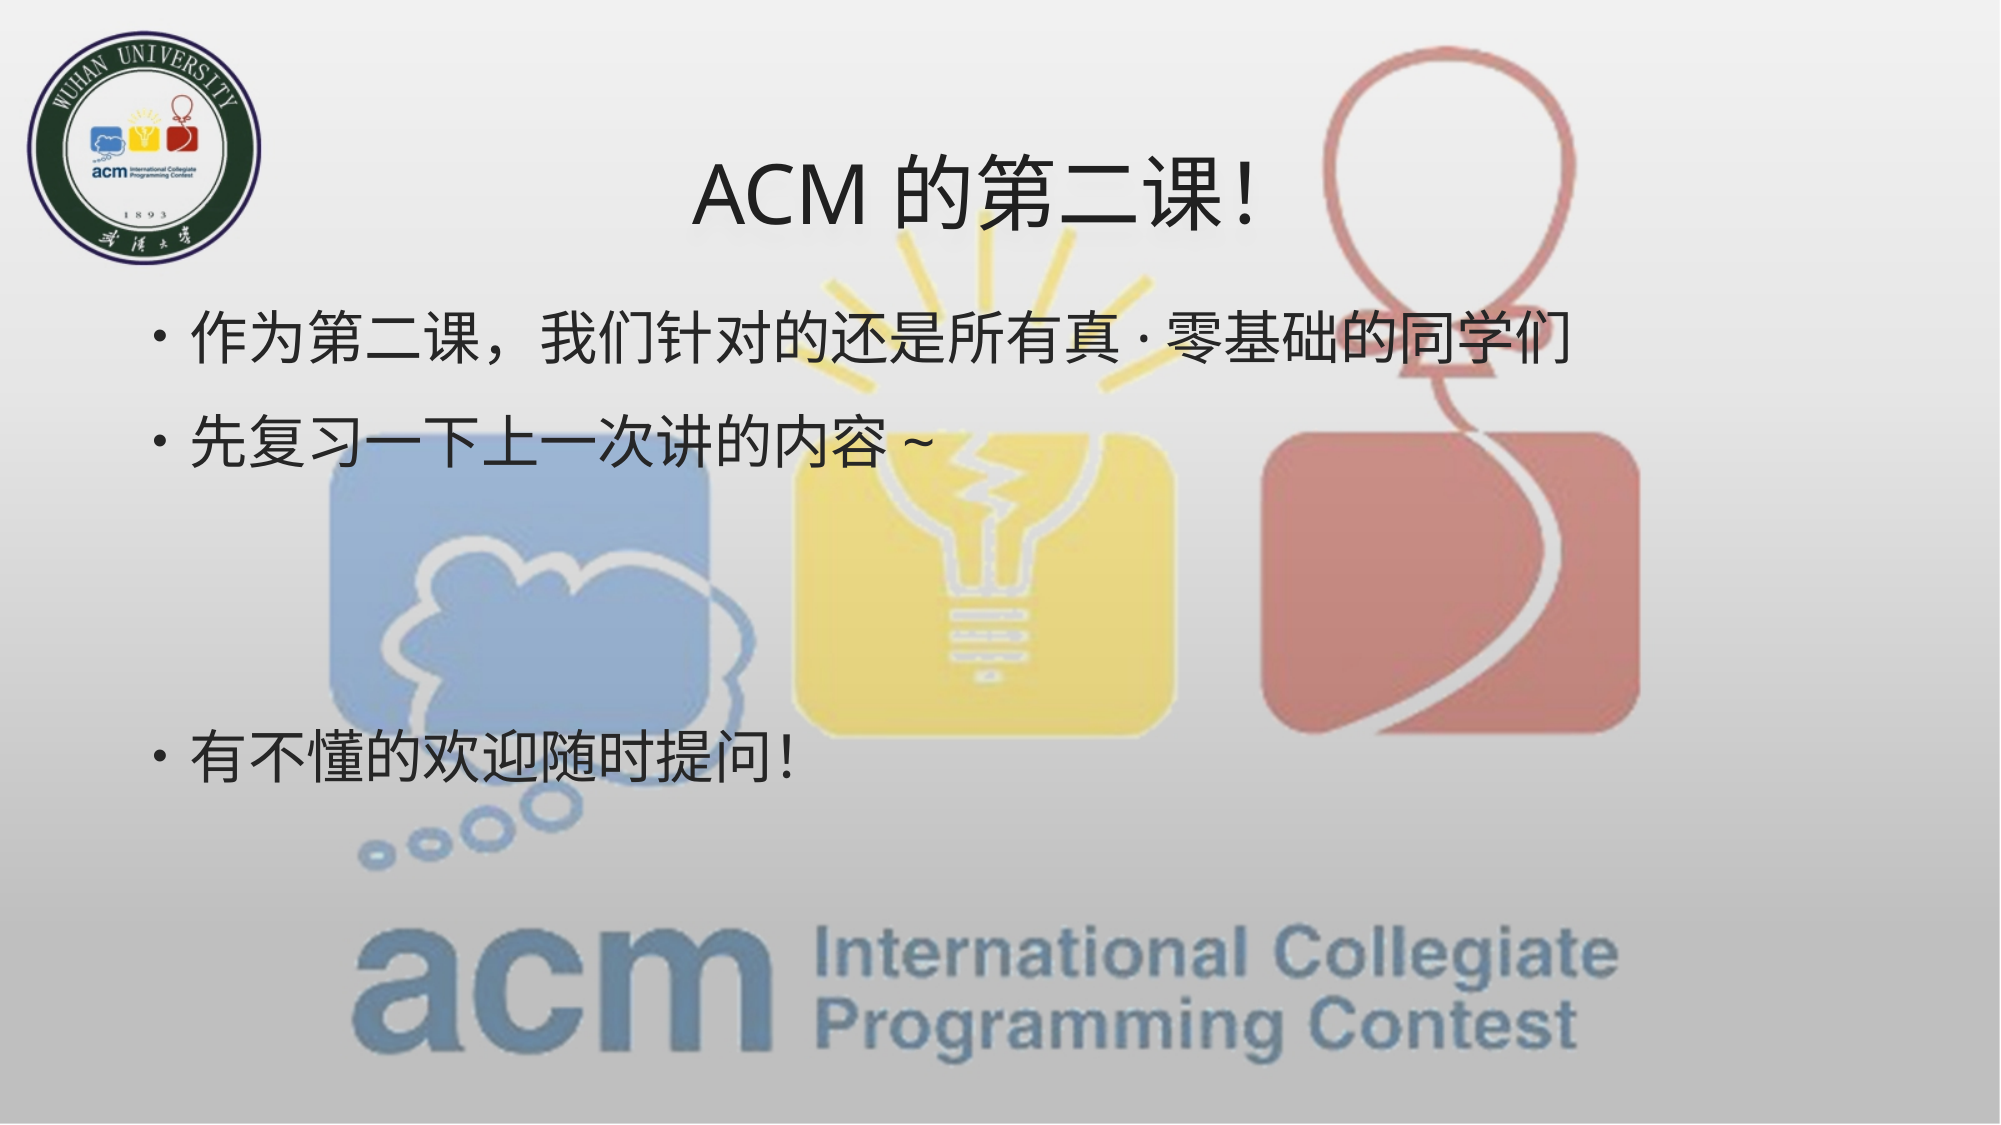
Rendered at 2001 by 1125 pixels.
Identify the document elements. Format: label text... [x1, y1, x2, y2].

title ACM的第二课！ [137, 32, 1863, 250]
picture [0, 0, 2001, 1125]
list 作为第二课，我们针对的还是所有真·零基础的同学们 先复习一下上一次讲的内容~ 有不懂的欢迎随时提问！ [137, 279, 1863, 1014]
